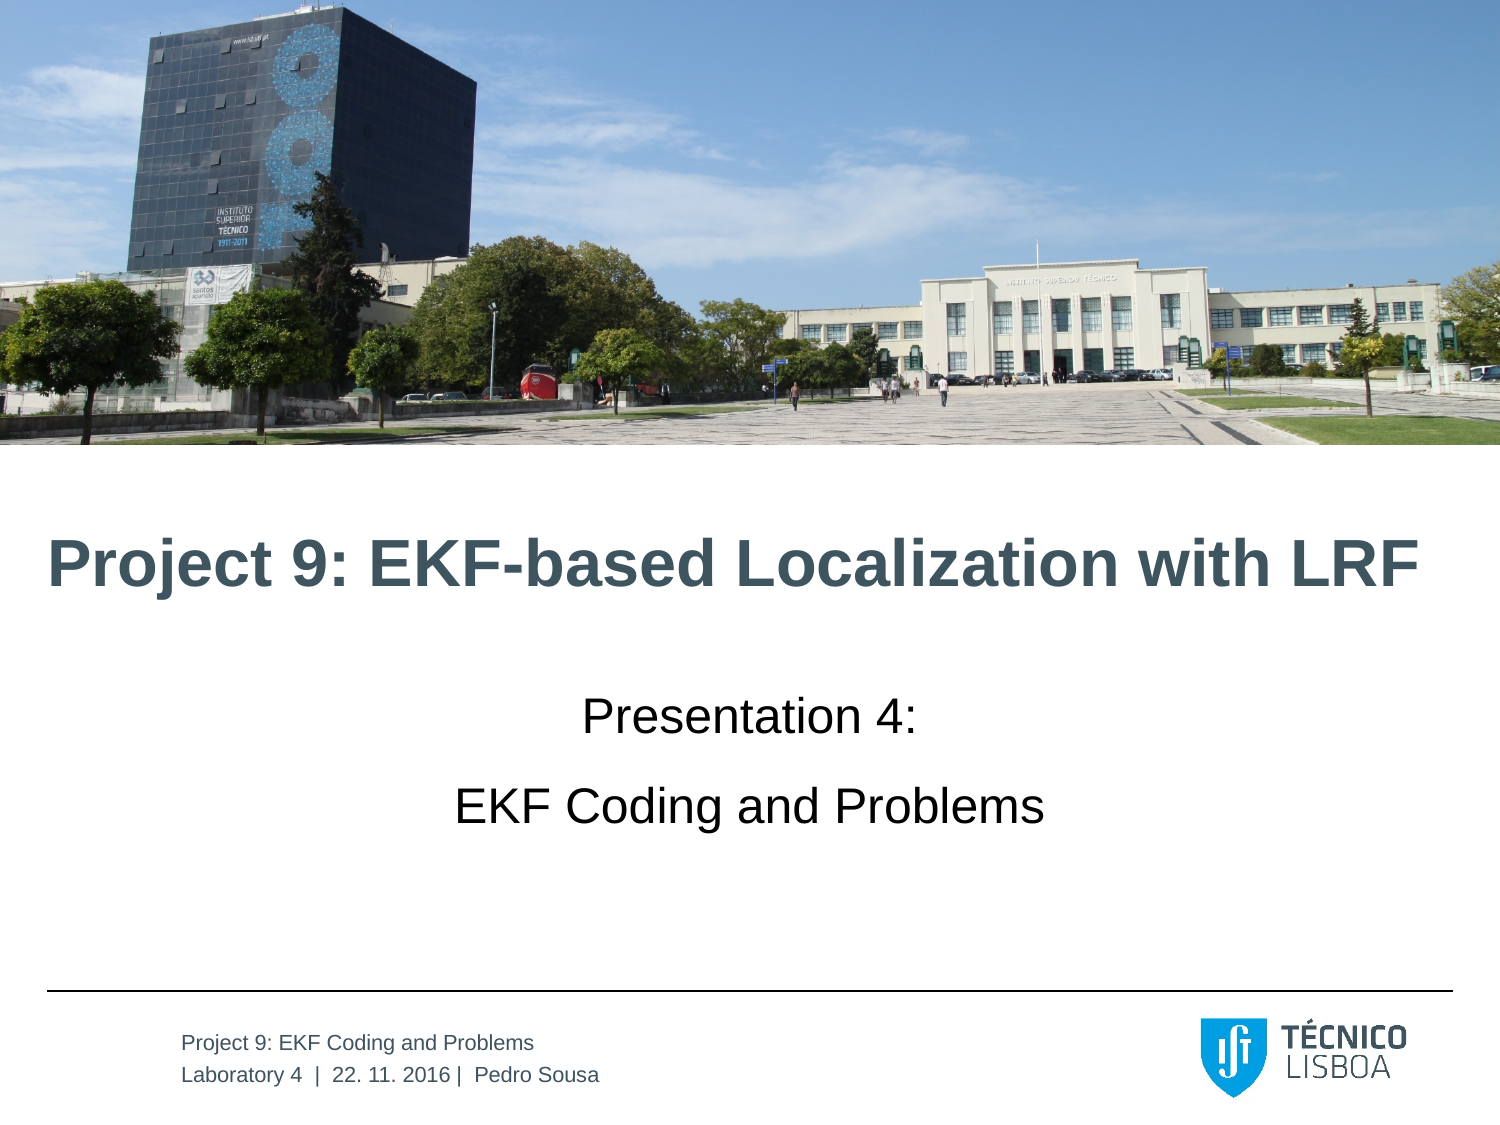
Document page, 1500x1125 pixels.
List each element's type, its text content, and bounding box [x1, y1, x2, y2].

subtitle Presentation 4: EKF Coding and Problems [47, 653, 1453, 925]
picture [1188, 1003, 1419, 1105]
title Project 9: EKF-based Localization with LRF [47, 529, 1453, 618]
picture [0, 0, 1500, 445]
